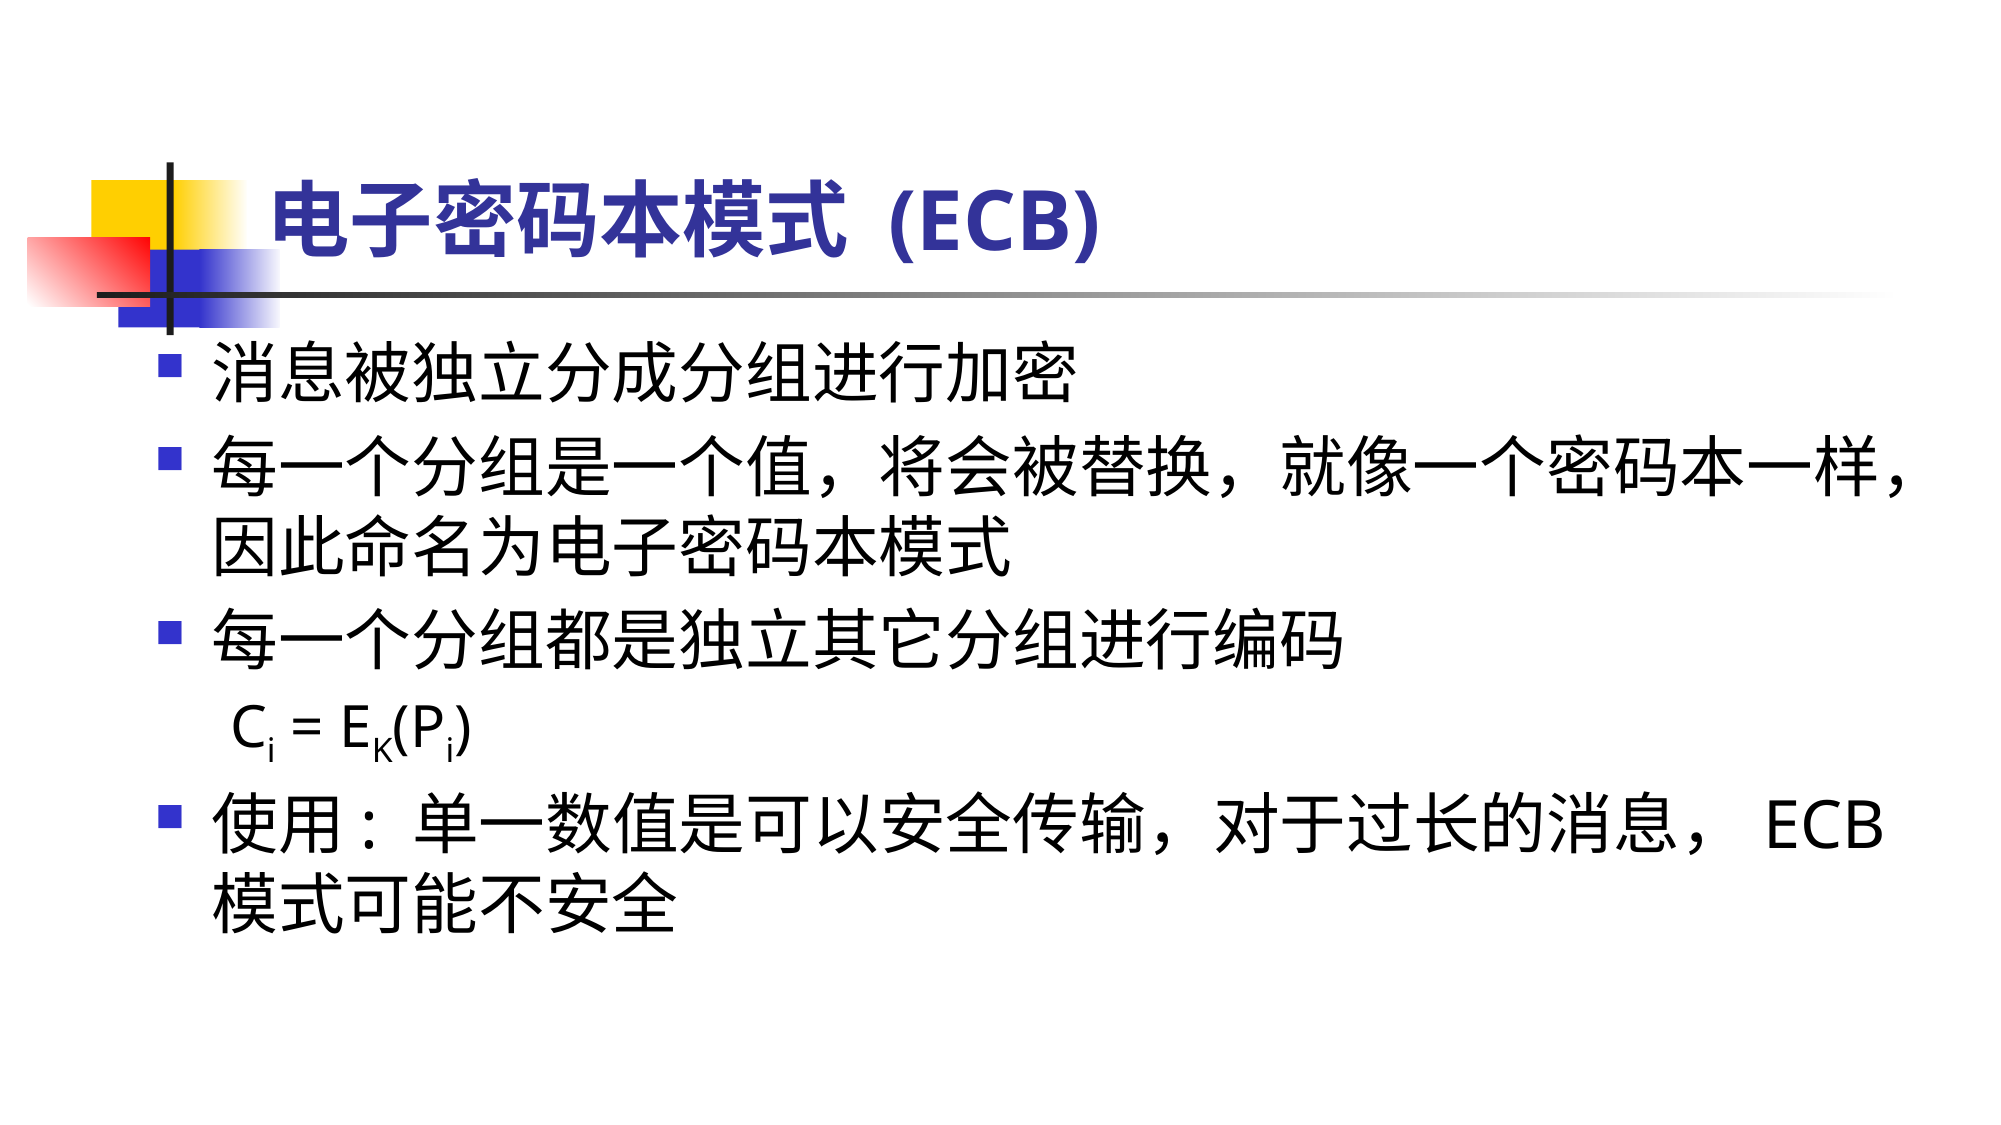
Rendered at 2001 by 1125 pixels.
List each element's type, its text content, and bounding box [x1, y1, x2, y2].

title 电子密码本模式 (ECB) [251, 35, 1957, 275]
list 消息被独立分成分组进行加密 每一个分组是一个值，将会被替换，就像一个密码本一样，因此命名为电子密码本模式 每一个分组都是独立其它分组进行编码 Ci = EK(Pi) 使用: 单一数值是可以安全传输，对于过长的消息，ECB模式可能不安全 [140, 323, 1941, 989]
